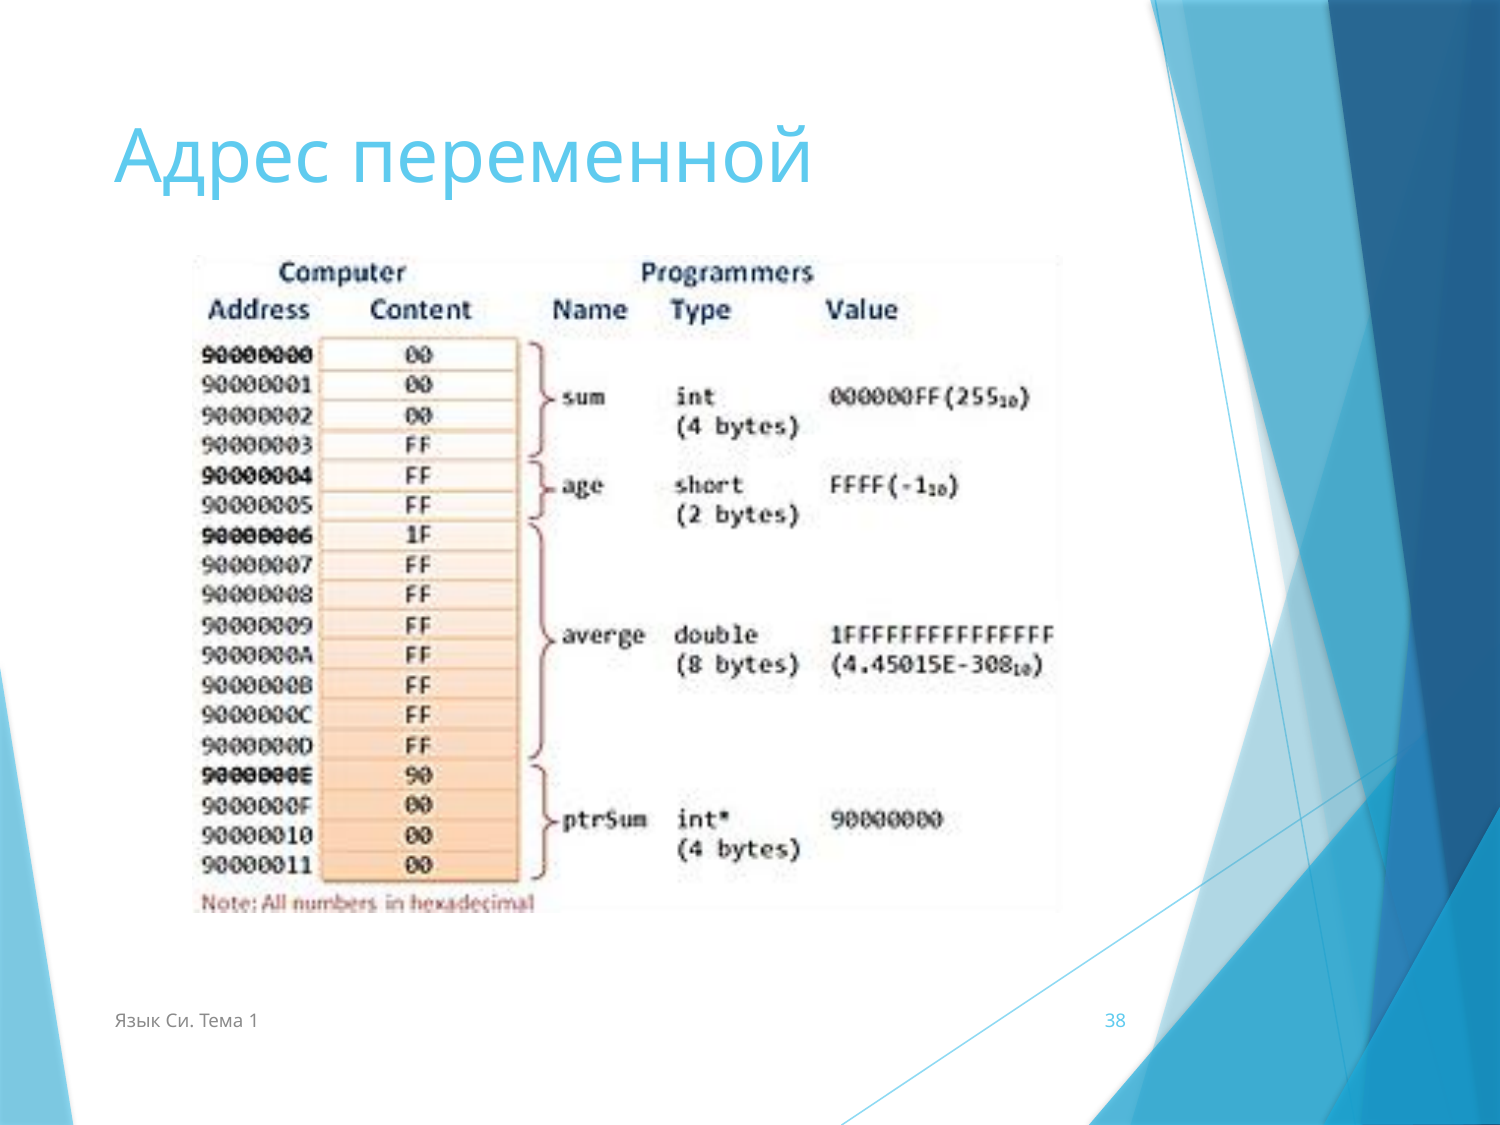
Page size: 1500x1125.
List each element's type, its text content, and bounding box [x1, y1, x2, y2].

slide_number 38 [1057, 991, 1142, 1051]
title Адрес переменной [99, 99, 1142, 317]
picture [191, 254, 1063, 914]
footer Язык Си. Тема 1 [99, 991, 859, 1051]
